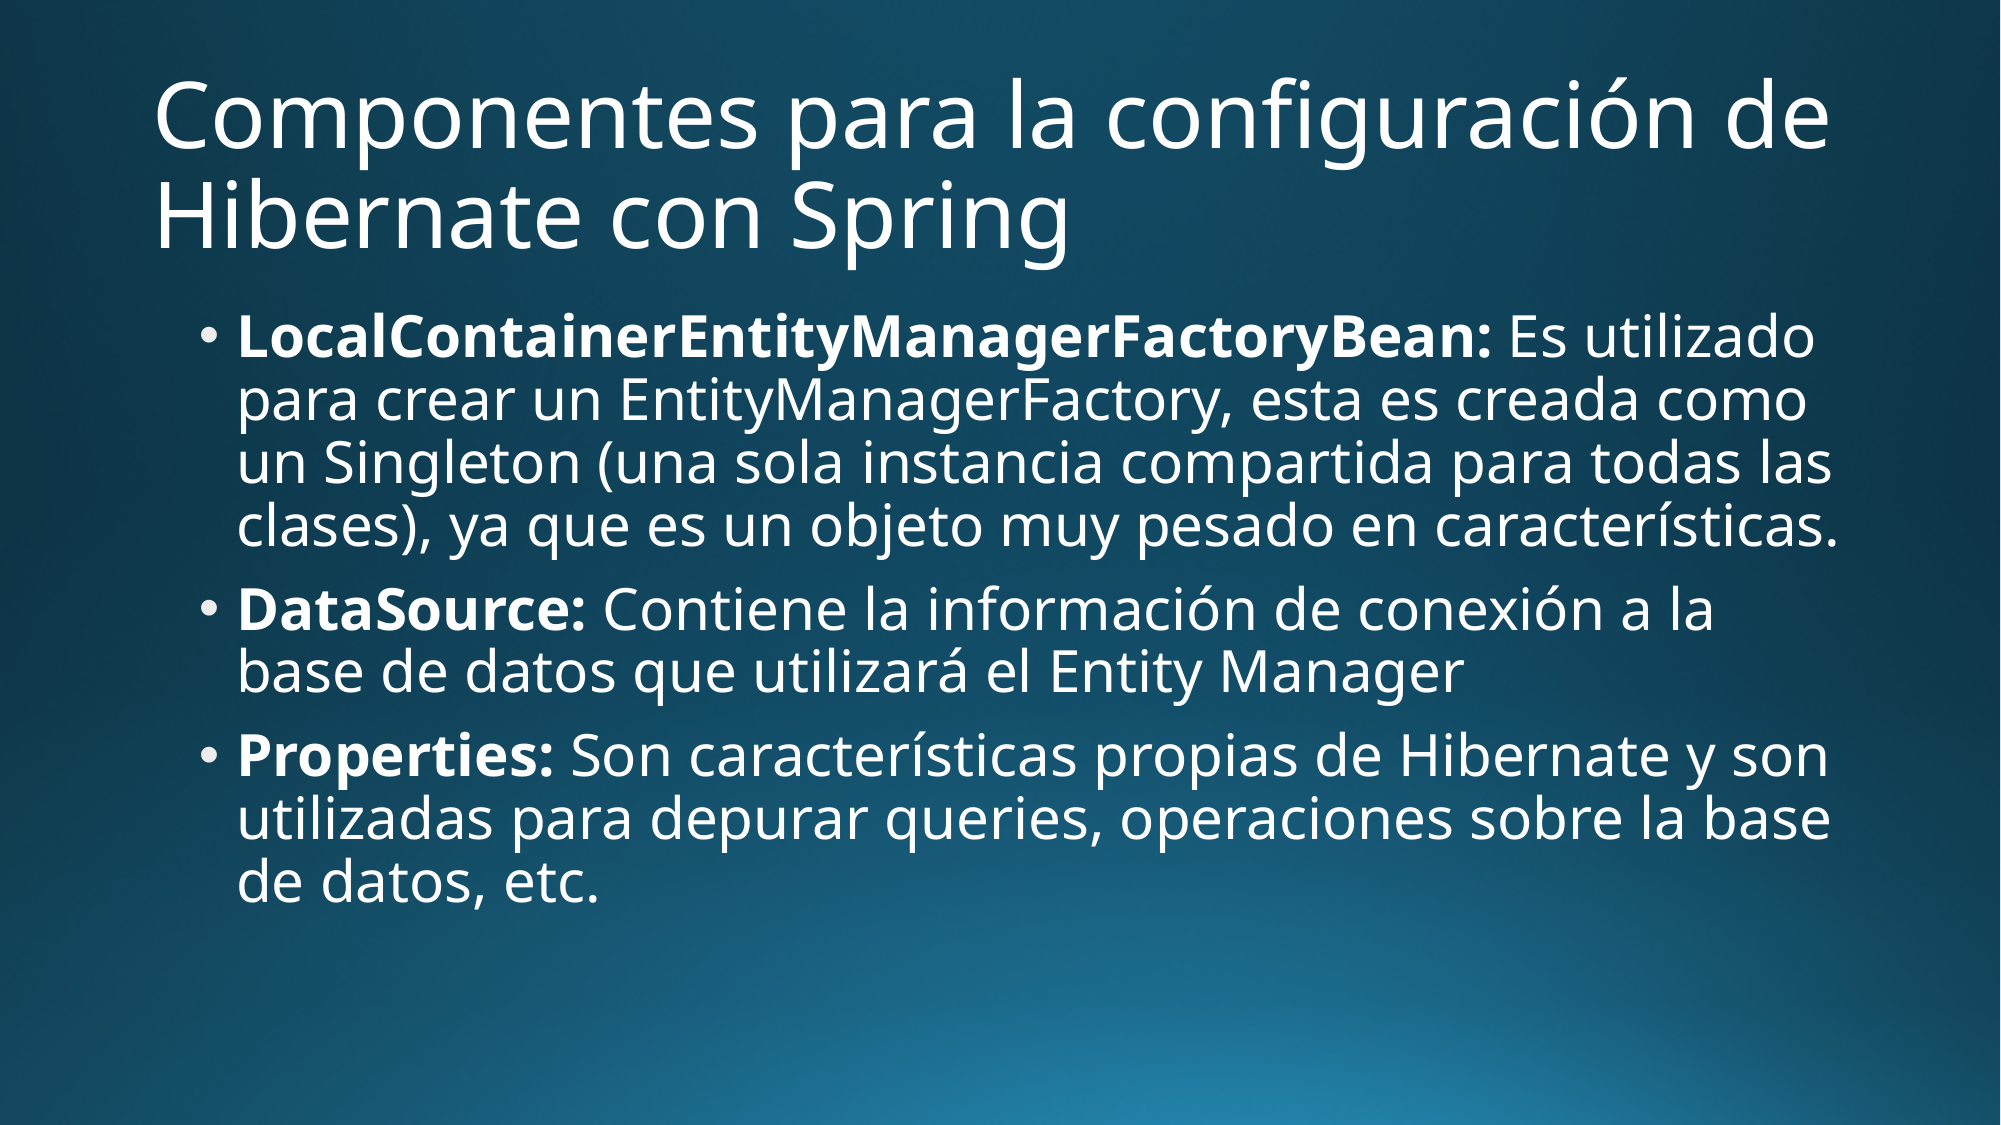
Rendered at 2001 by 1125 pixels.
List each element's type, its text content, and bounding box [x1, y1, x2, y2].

picture [0, 0, 2001, 1125]
list LocalContainerEntityManagerFactoryBean: Es utilizado para crear un EntityManagerFactory, esta es creada como un Singleton (una sola instancia compartida para todas las clases), ya que es un objeto muy pesado en características. DataSource: Contiene la información de conexión a la base de datos que utilizará el Entity Manager Properties: Son características propias de Hibernate y son utilizadas para depurar queries, operaciones sobre la base de datos, etc. [183, 299, 1863, 1014]
title Componentes para la configuración de Hibernate con Spring [137, 59, 1863, 278]
